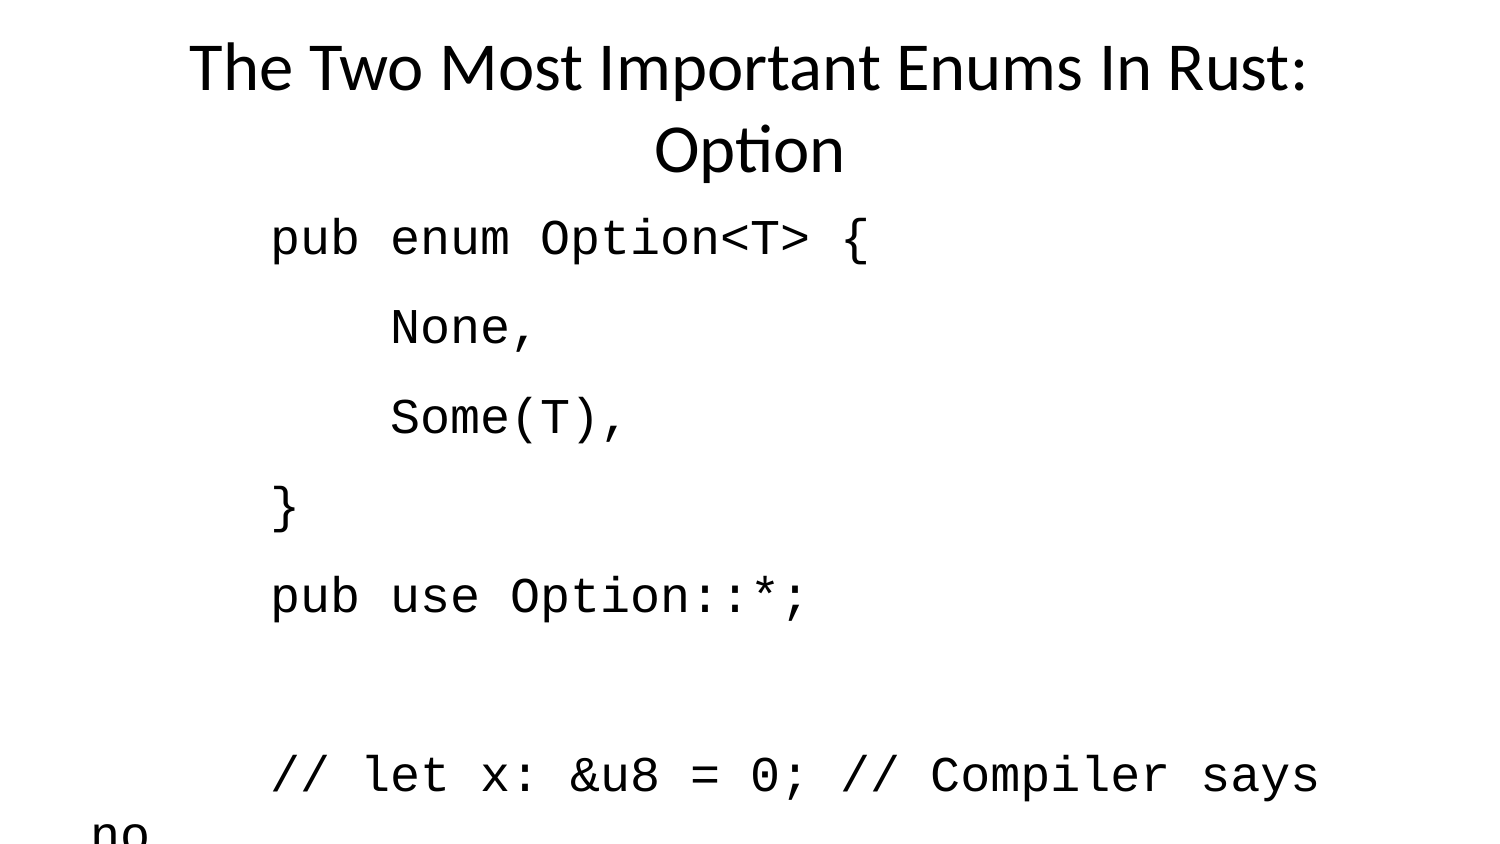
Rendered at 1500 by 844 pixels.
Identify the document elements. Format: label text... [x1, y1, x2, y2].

title The Two Most Important Enums In Rust: Option [75, 33, 1425, 175]
list pub enum Option<T> { None, Some(T), } pub use Option::*; // let x: &u8 = 0; // Compiler says no let x: Option<&u8> = None; // let Some(ptr) = x; // Compiler says no match x { None => { Err("missing x") } Some(&x) if x == 7 => { println!("all good"); Ok(()) } Some(&x) => { Err("bad x") } } [75, 196, 1425, 754]
